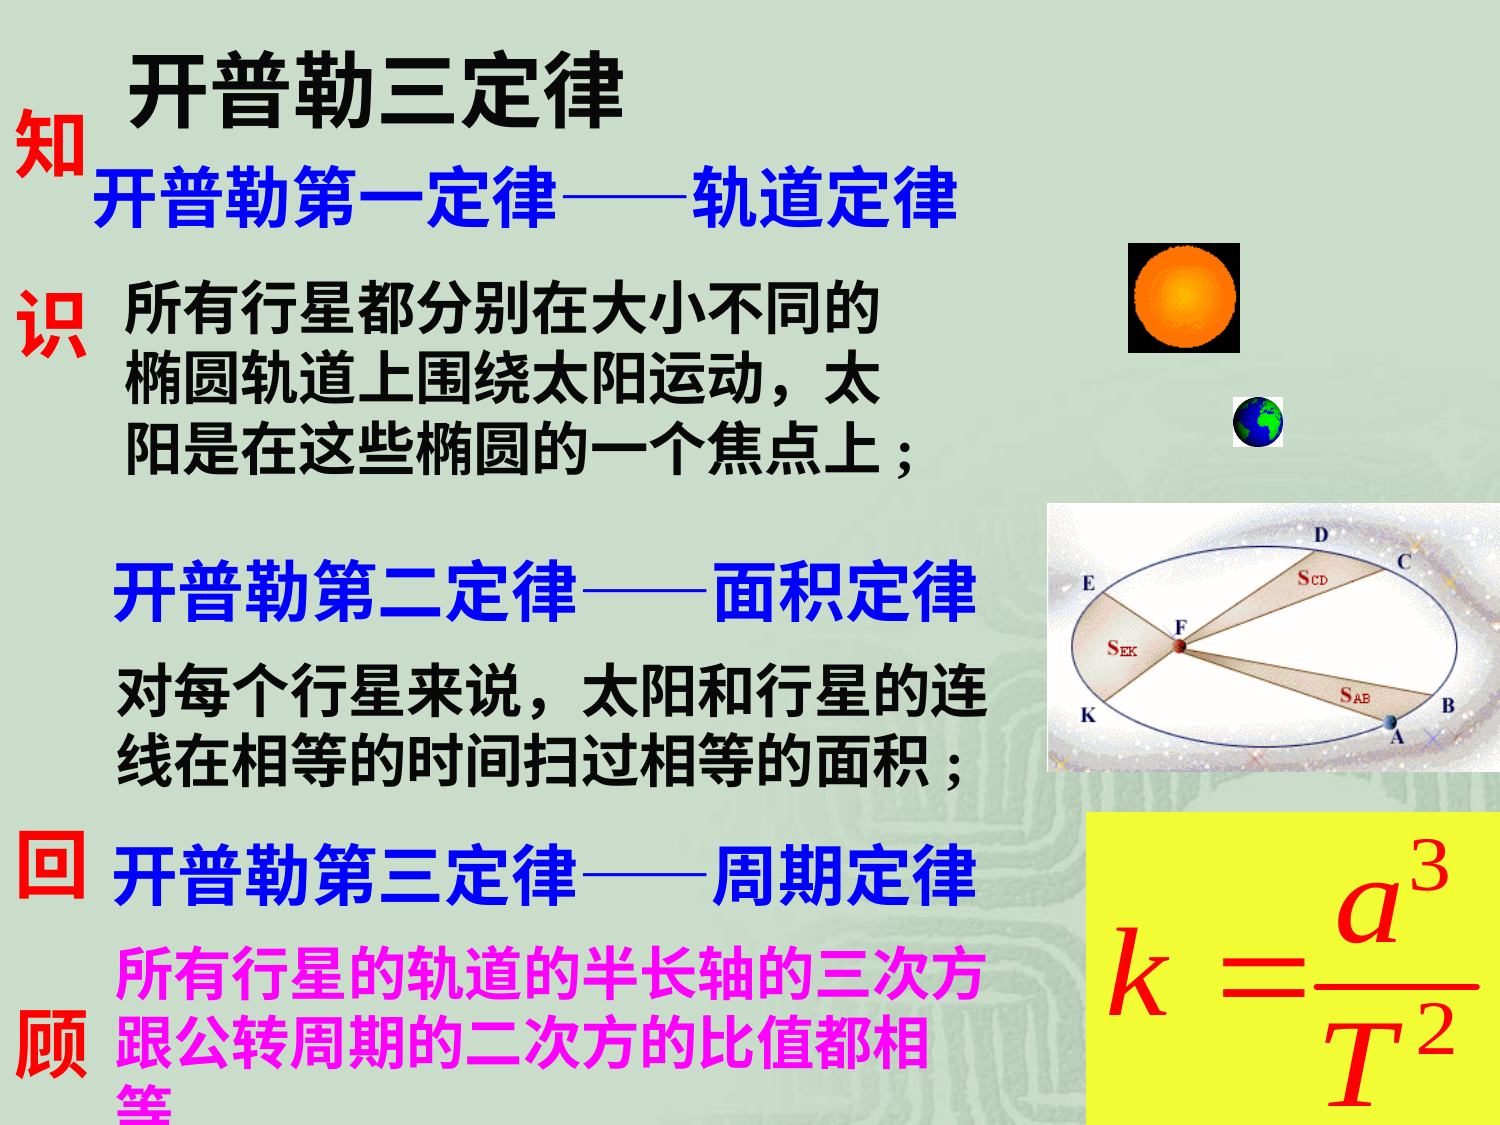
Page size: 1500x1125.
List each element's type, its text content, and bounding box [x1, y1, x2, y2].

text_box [1085, 811, 1500, 1125]
picture [0, 0, 1500, 1125]
text_box 开普勒第一定律——轨道定律 [76, 148, 974, 244]
text_box 开普勒第三定律——周期定律 [96, 826, 994, 922]
text_box 开普勒三定律 [112, 31, 680, 146]
text_box 知 识 回 顾 [0, 0, 95, 763]
text_box 开普勒第二定律——面积定律 [96, 542, 994, 638]
text_box 所有行星的轨道的半长轴的三次方跟公转周期的二次方的比值都相等. [100, 929, 1033, 1125]
text_box 所有行星都分别在大小不同的 椭圆轨道上围绕太阳运动，太 阳是在这些椭圆的一个焦点上; [109, 264, 1026, 489]
text_box 对每个行星来说，太阳和行星的连线在相等的时间扫过相等的面积; [100, 647, 1022, 802]
